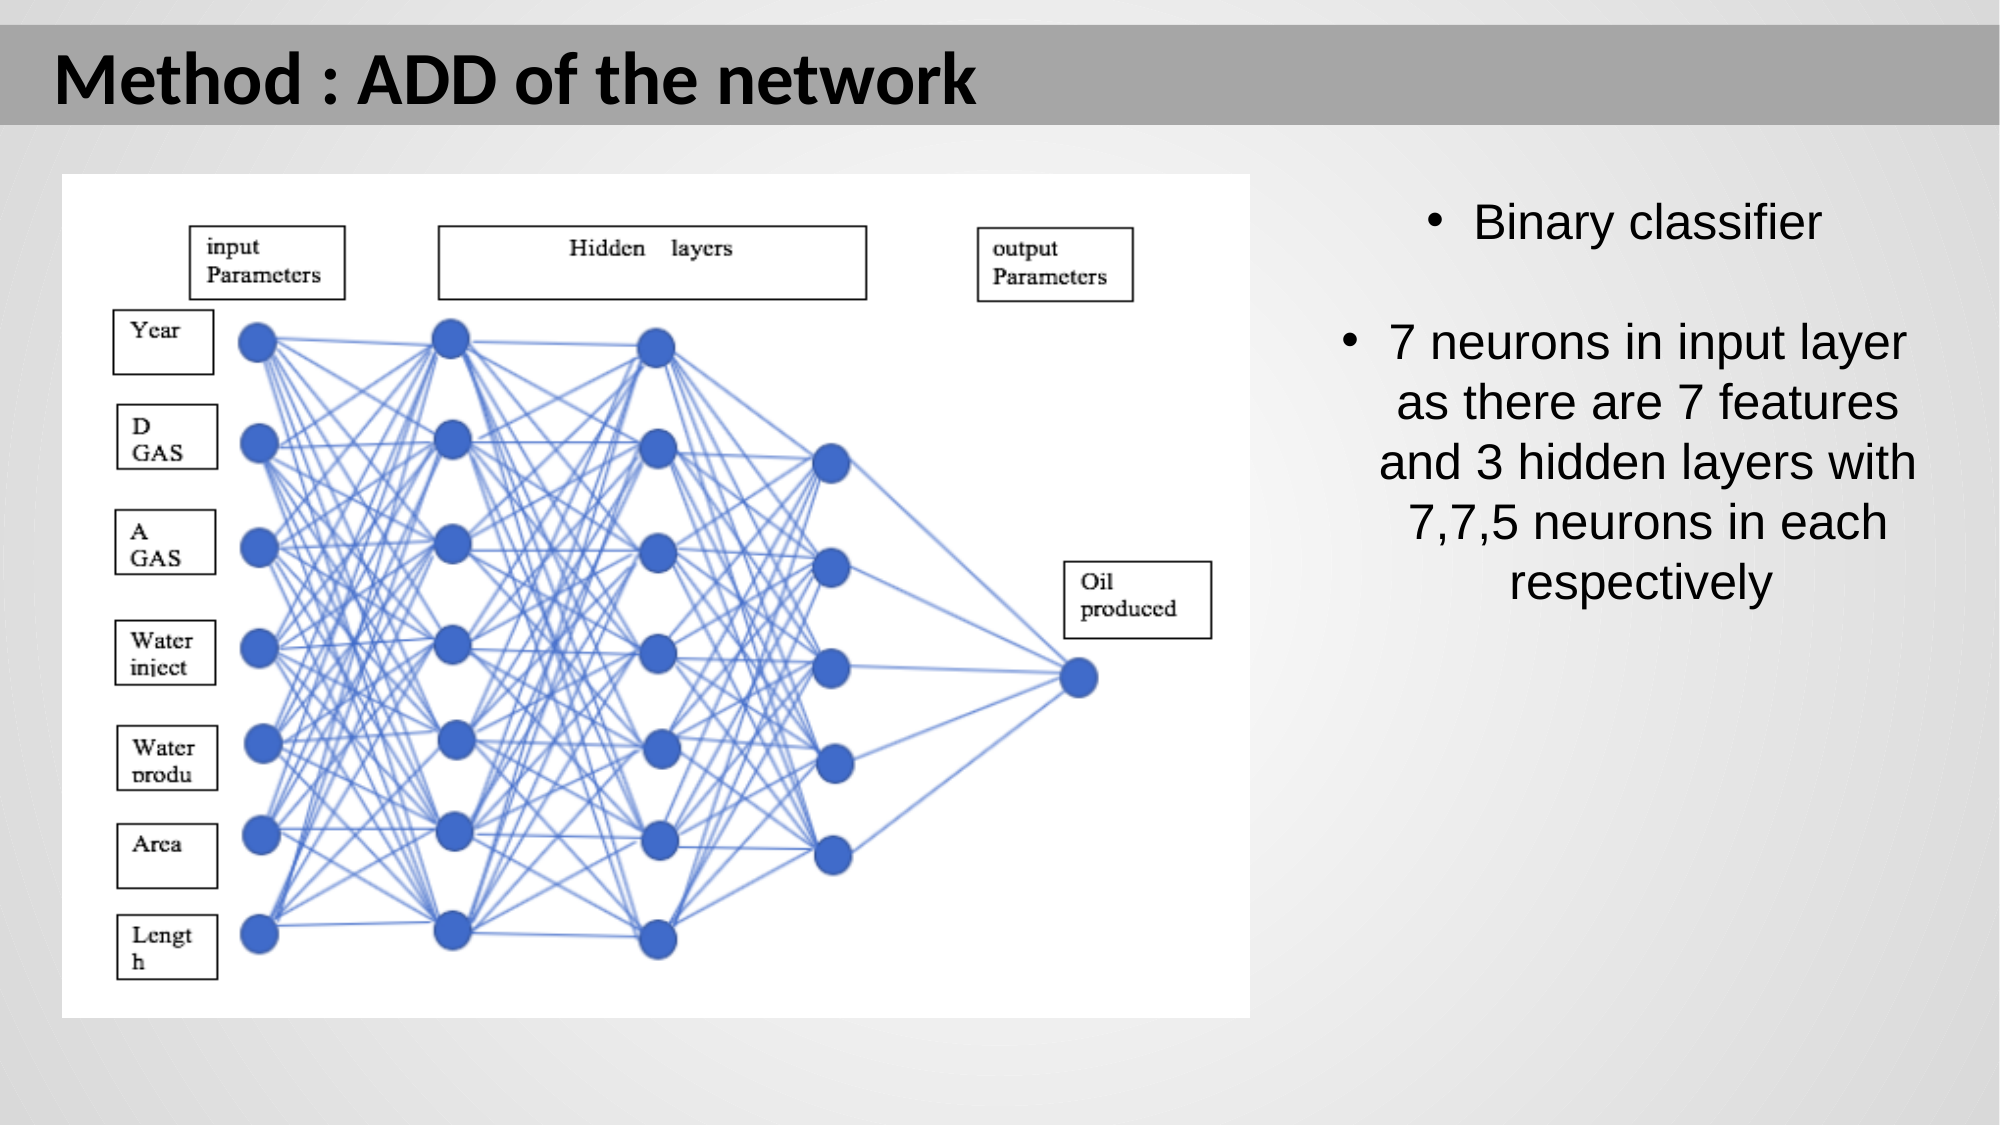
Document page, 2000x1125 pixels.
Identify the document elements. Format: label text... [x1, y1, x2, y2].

text_box Binary classifier 7 neurons in input layer as there are 7 features and 3 hidden layers with 7,7,5 neurons in each respectively [1312, 182, 1938, 617]
title Method : ADD of the network [0, 24, 2000, 125]
picture [61, 174, 1250, 1019]
